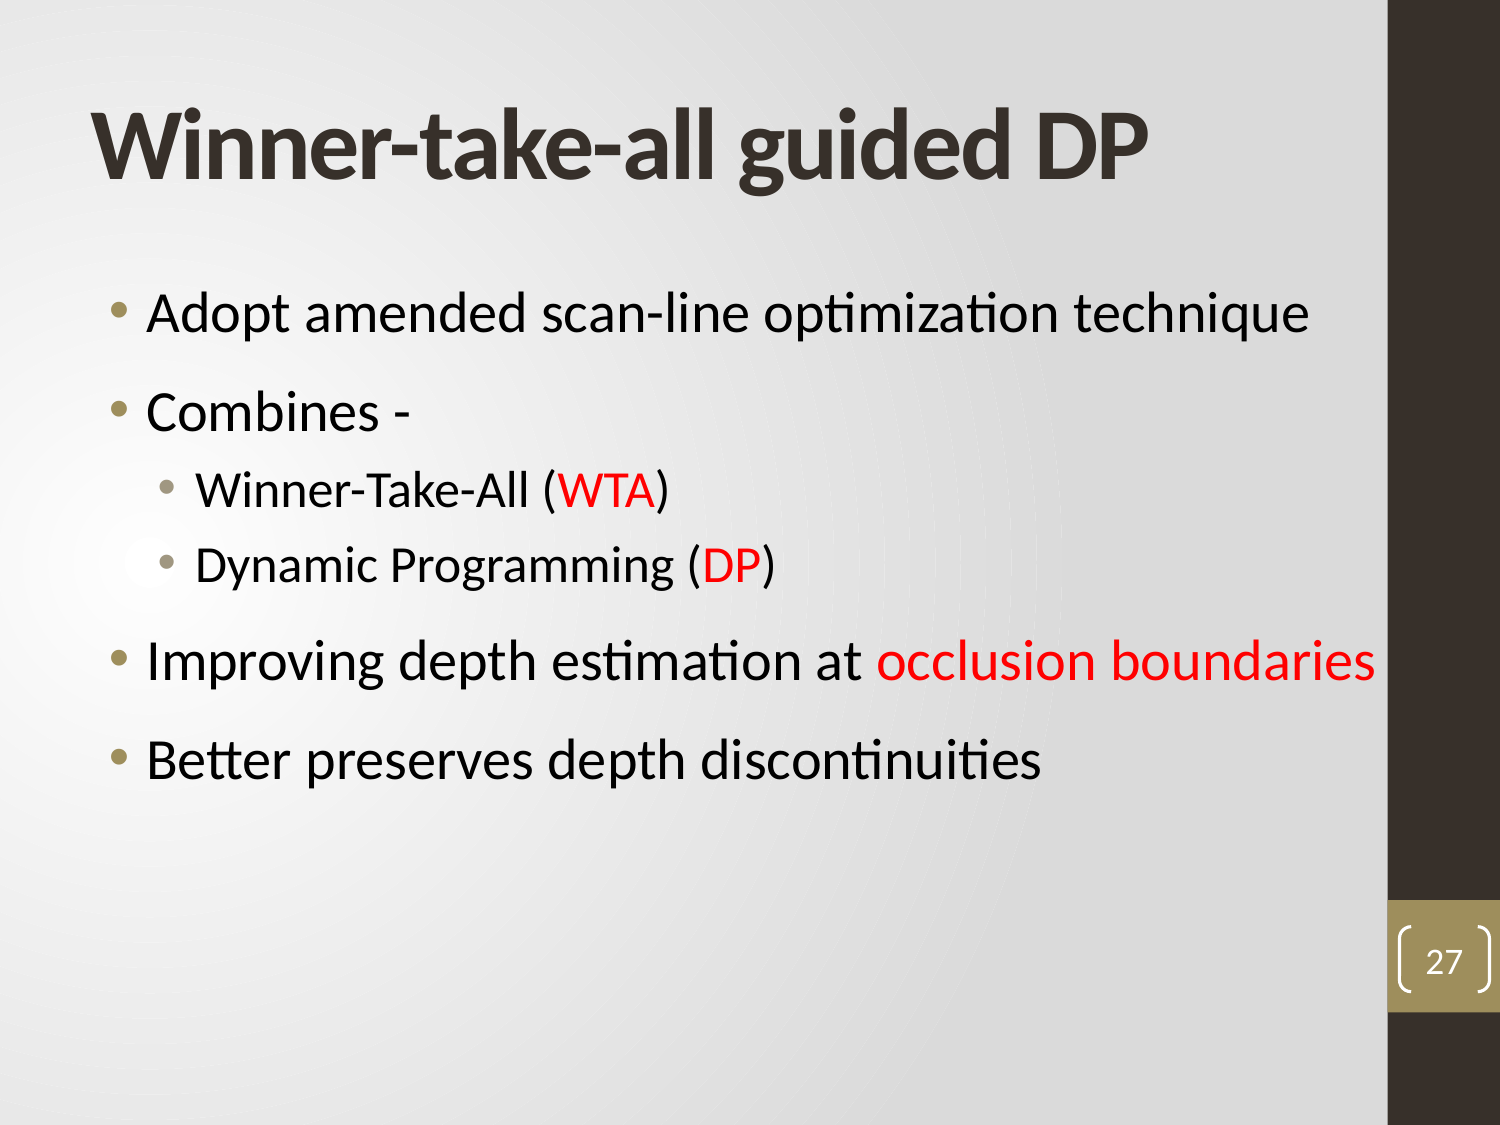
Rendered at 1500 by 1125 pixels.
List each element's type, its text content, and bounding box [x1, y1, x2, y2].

list Adopt amended scan-line optimization technique Combines - Winner-Take-All (WTA) Dynamic Programming (DP) Improving depth estimation at occlusion boundaries Better preserves depth discontinuities [75, 231, 1412, 1095]
title Winner-take-all guided DP [75, 45, 1325, 231]
slide_number 27 [1397, 925, 1492, 994]
